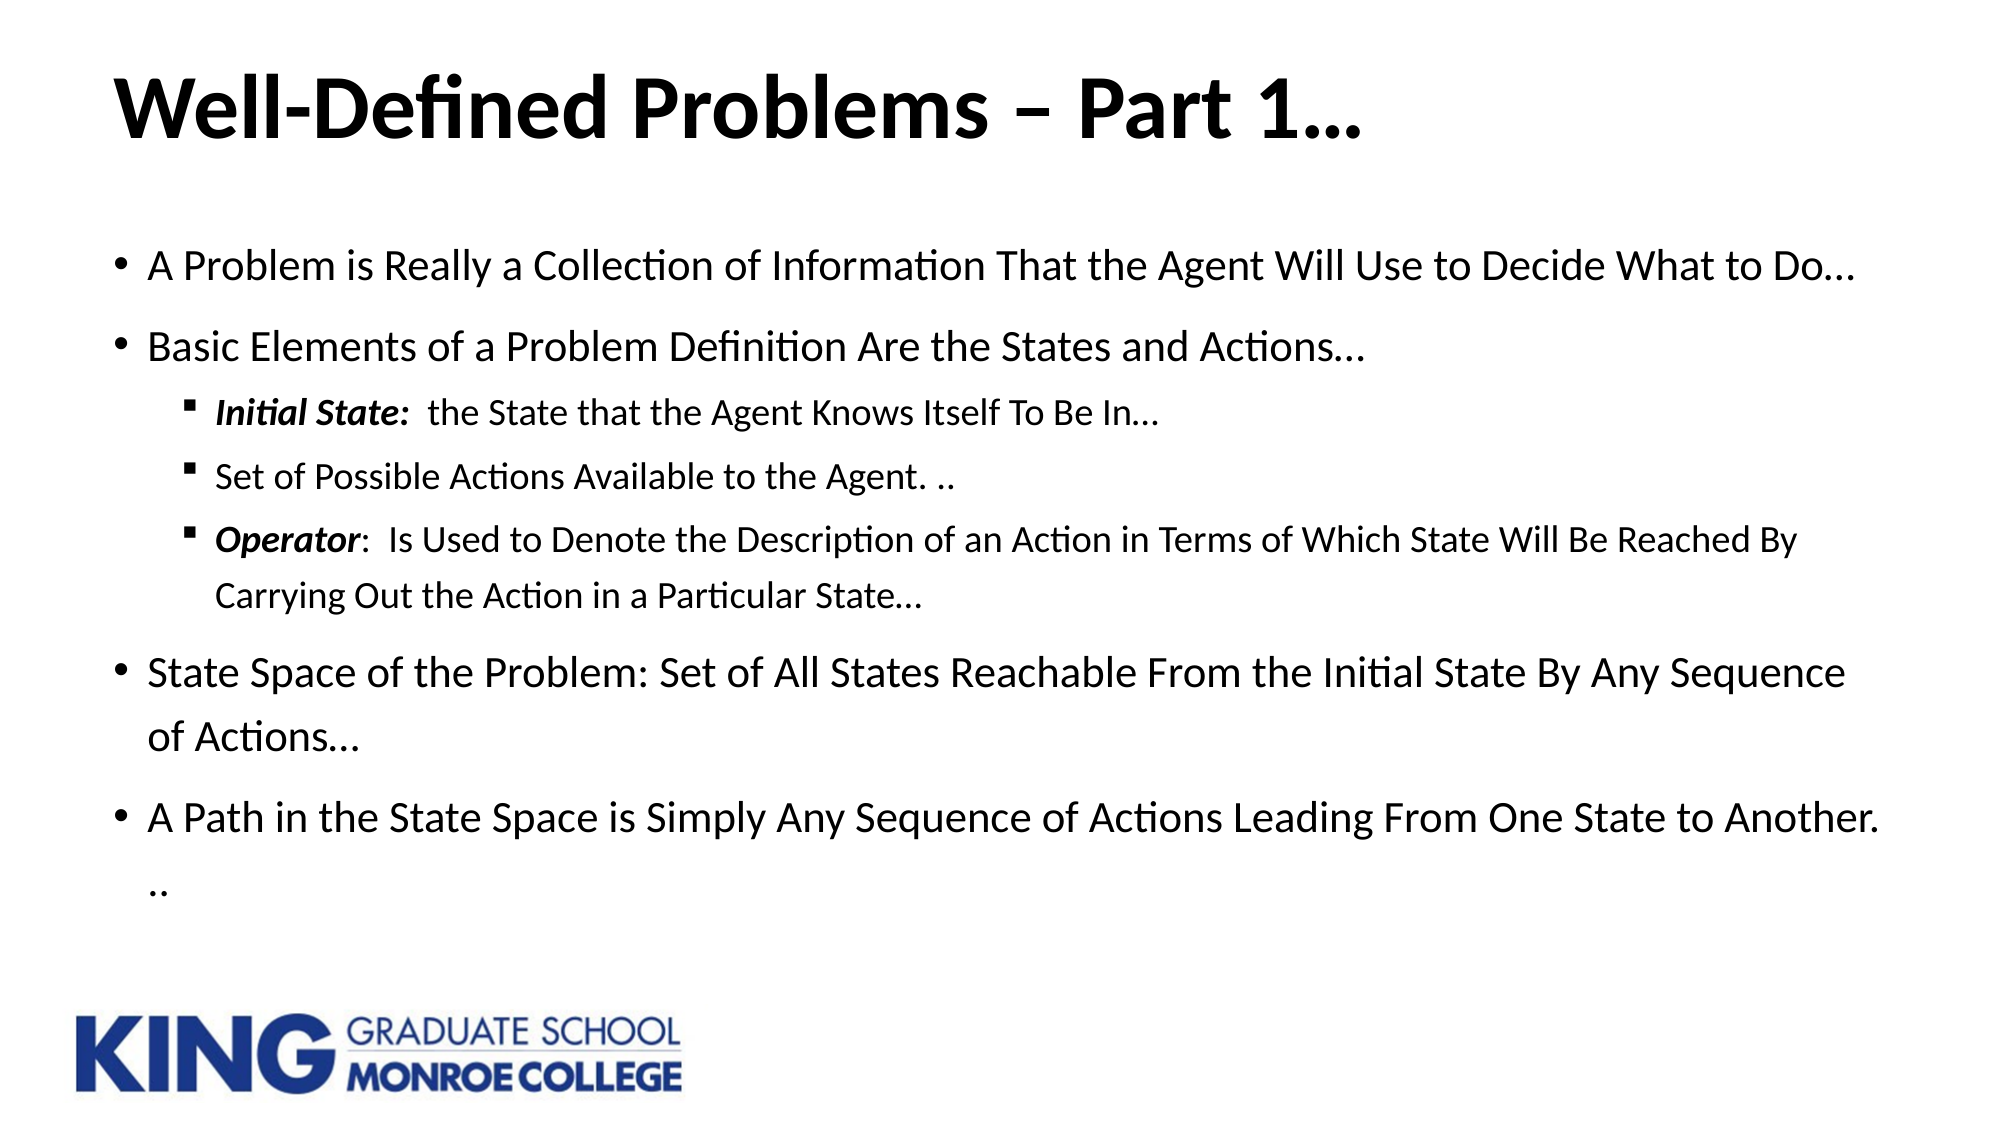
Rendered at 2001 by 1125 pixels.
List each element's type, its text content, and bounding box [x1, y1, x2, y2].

list A Problem is Really a Collection of Information That the Agent Will Use to Decide What to Do… Basic Elements of a Problem Definition Are the States and Actions… Initial State: the State that the Agent Knows Itself To Be In… Set of Possible Actions Available to the Agent. .. Operator: Is Used to Denote the Description of an Action in Terms of Which State Will Be Reached By Carrying Out the Action in a Particular State… State Space of the Problem: Set of All States Reachable From the Initial State By Any Sequence of Actions… A Path in the State Space is Simply Any Sequence of Actions Leading From One State to Another. .. [98, 217, 1902, 980]
picture [54, 1004, 709, 1103]
title Well-Defined Problems – Part 1… [98, 32, 1902, 185]
